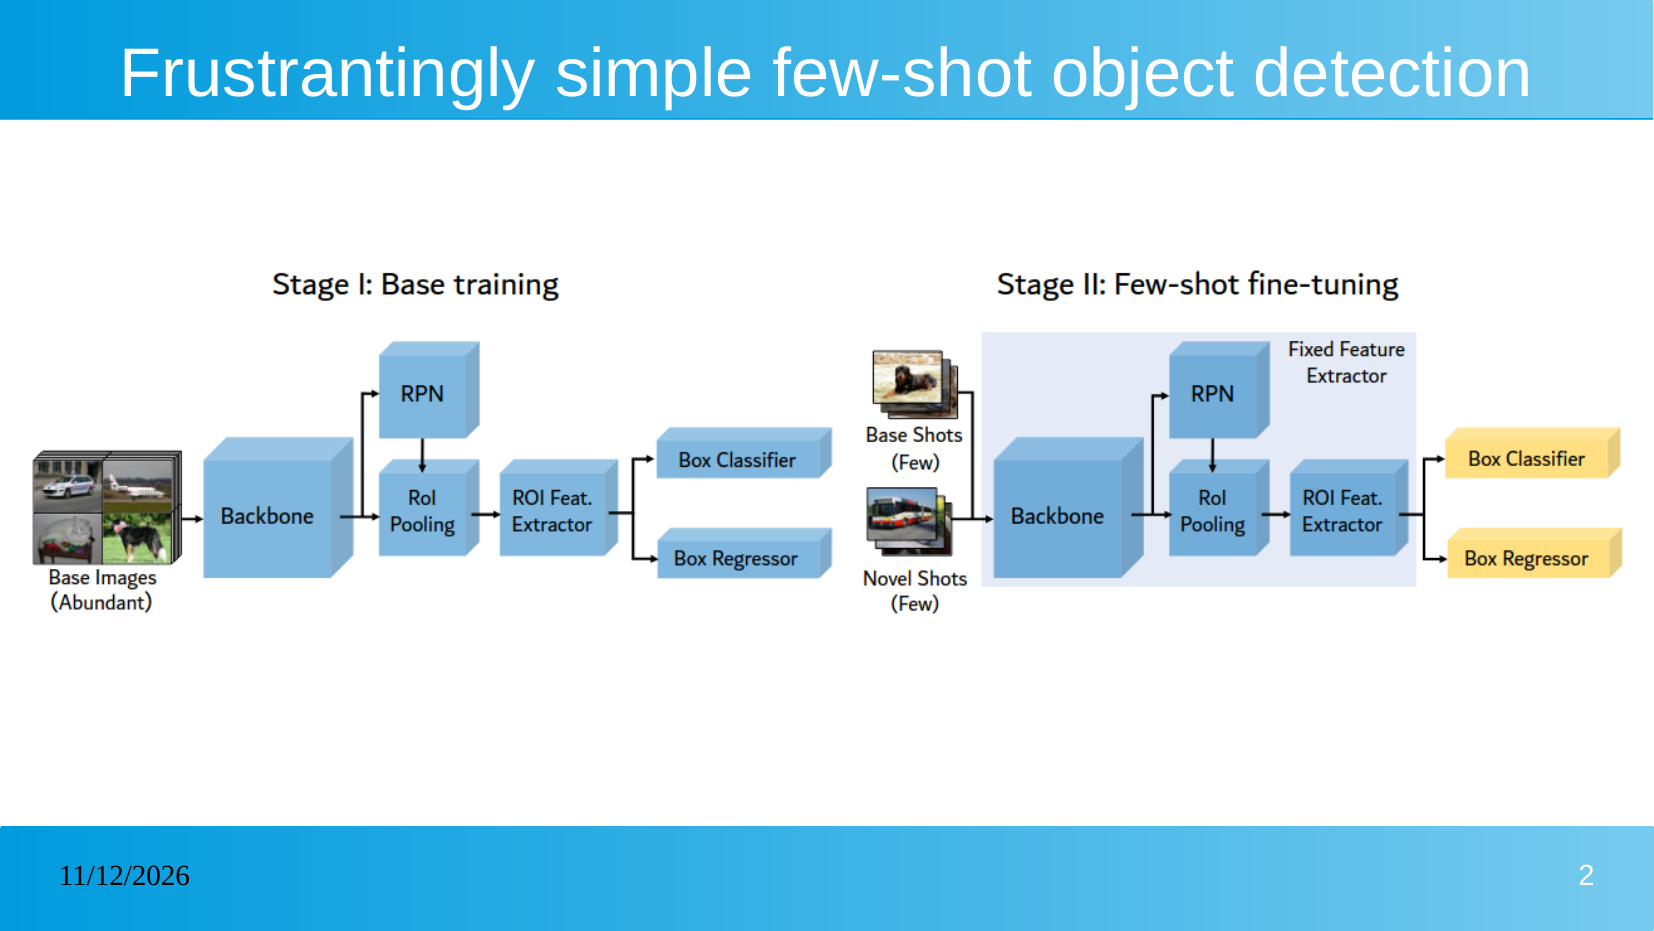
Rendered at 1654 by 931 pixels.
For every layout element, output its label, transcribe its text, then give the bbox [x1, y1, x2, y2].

picture [0, 224, 1654, 621]
slide_number 2 [1210, 856, 1595, 916]
title Frustrantingly simple few-shot object detection [59, 29, 1595, 108]
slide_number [59, 856, 443, 916]
